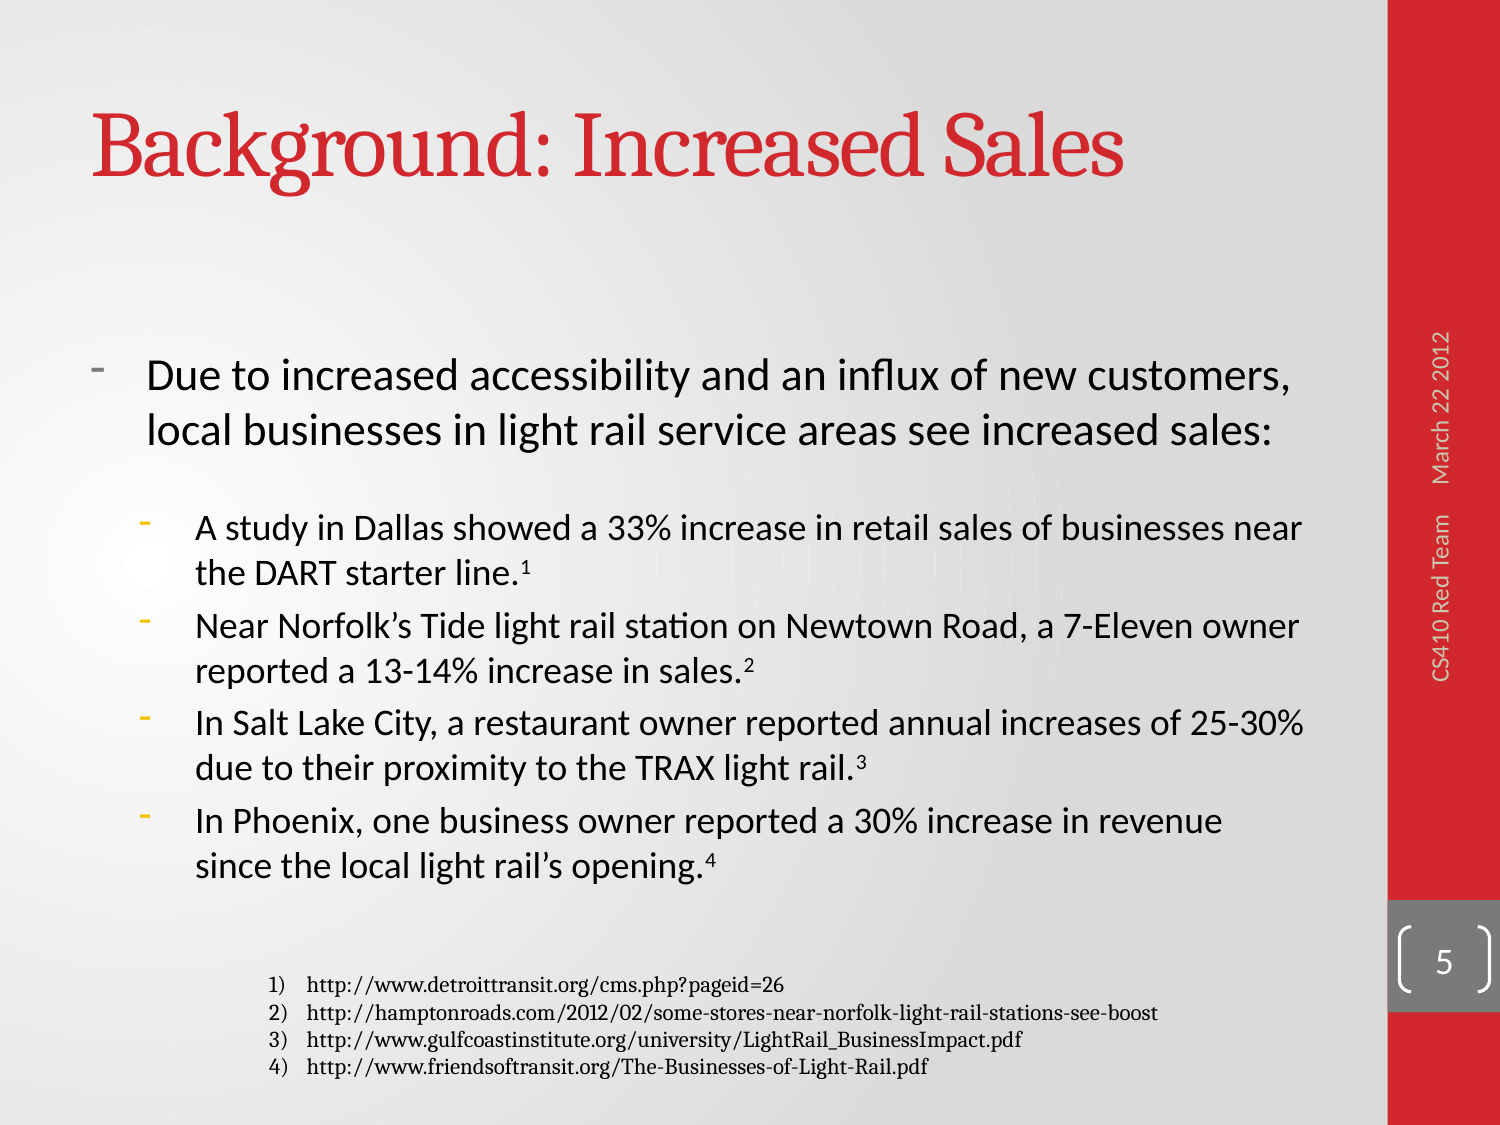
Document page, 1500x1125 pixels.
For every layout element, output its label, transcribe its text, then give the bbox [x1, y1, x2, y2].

text_box http://www.detroittransit.org/cms.php?pageid=26 http://hamptonroads.com/2012/02/some-stores-near-norfolk-light-rail-stations-see-boost http://www.gulfcoastinstitute.org/university/LightRail_BusinessImpact.pdf http://www.friendsoftransit.org/The-Businesses-of-Light-Rail.pdf [254, 962, 1175, 1087]
list Due to increased accessibility and an influx of new customers, local businesses in light rail service areas see increased sales: A study in Dallas showed a 33% increase in retail sales of businesses near the DART starter line.1 Near Norfolk’s Tide light rail station on Newtown Road, a 7-Eleven owner reported a 13-14% increase in sales.2 In Salt Lake City, a restaurant owner reported annual increases of 25-30% due to their proximity to the TRAX light rail.3 In Phoenix, one business owner reported a 30% increase in revenue since the local light rail’s opening.4 [75, 337, 1325, 1025]
slide_number 5 [1397, 925, 1492, 994]
footer CS410 Red Team [1408, 501, 1469, 889]
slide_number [1408, 100, 1469, 501]
title Background: Increased Sales [75, 45, 1325, 233]
